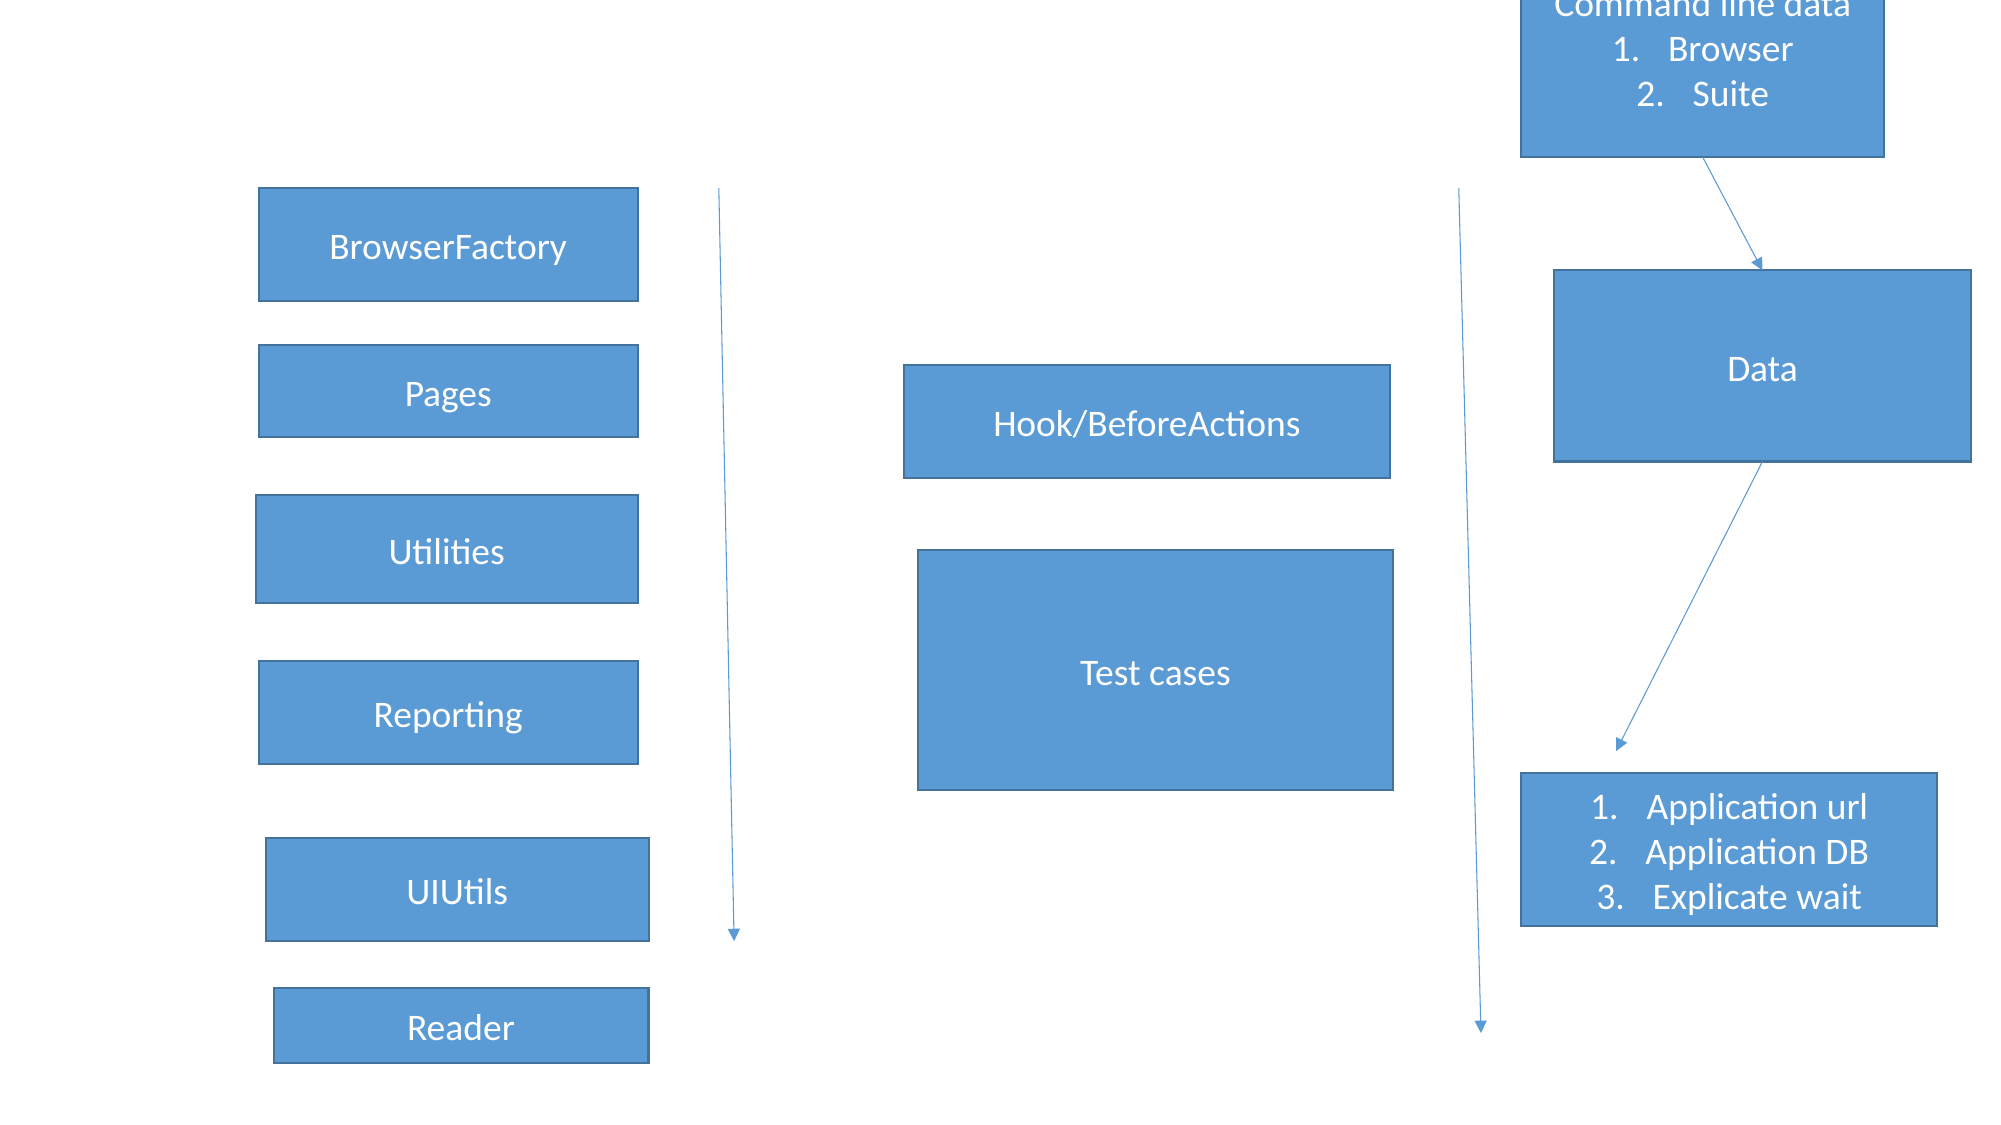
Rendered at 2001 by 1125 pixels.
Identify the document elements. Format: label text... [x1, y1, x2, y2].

text_box BrowserFactory [258, 187, 639, 302]
text_box Command line data Browser Suite [1520, 0, 1885, 158]
text_box Reader [273, 987, 650, 1064]
text_box Pages [258, 344, 639, 438]
text_box Hook/BeforeActions [903, 364, 1391, 479]
text_box Application url Application DB Explicate wait [1520, 772, 1938, 927]
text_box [1702, 157, 1763, 271]
text_box UIUtils [265, 837, 650, 942]
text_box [1458, 187, 1481, 1034]
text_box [718, 187, 735, 942]
text_box Reporting [258, 660, 639, 765]
text_box Utilities [255, 494, 639, 604]
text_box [1616, 461, 1763, 752]
text_box Test cases [917, 549, 1394, 791]
text_box Data [1553, 269, 1972, 463]
